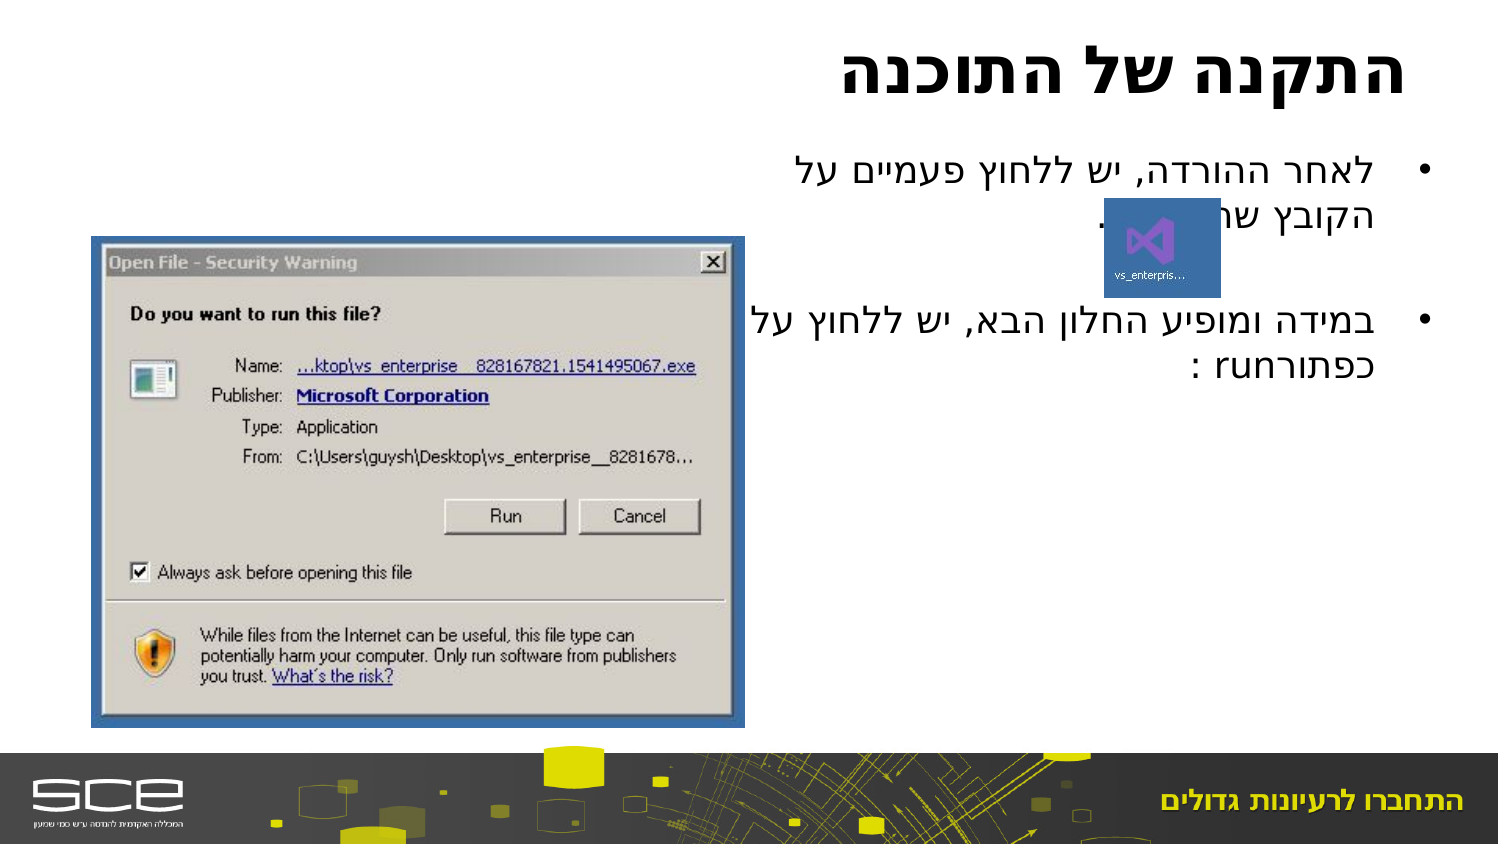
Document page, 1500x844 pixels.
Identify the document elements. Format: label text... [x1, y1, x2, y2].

text_box לאחר ההורדה, יש ללחוץ פעמיים על הקובץ שהורדתם. במידה ומופיע החלון הבא, יש ללחוץ על כפתורrun : [690, 138, 1447, 199]
title התקנה של התוכנה [73, 18, 1424, 115]
picture [0, 3, 1498, 844]
